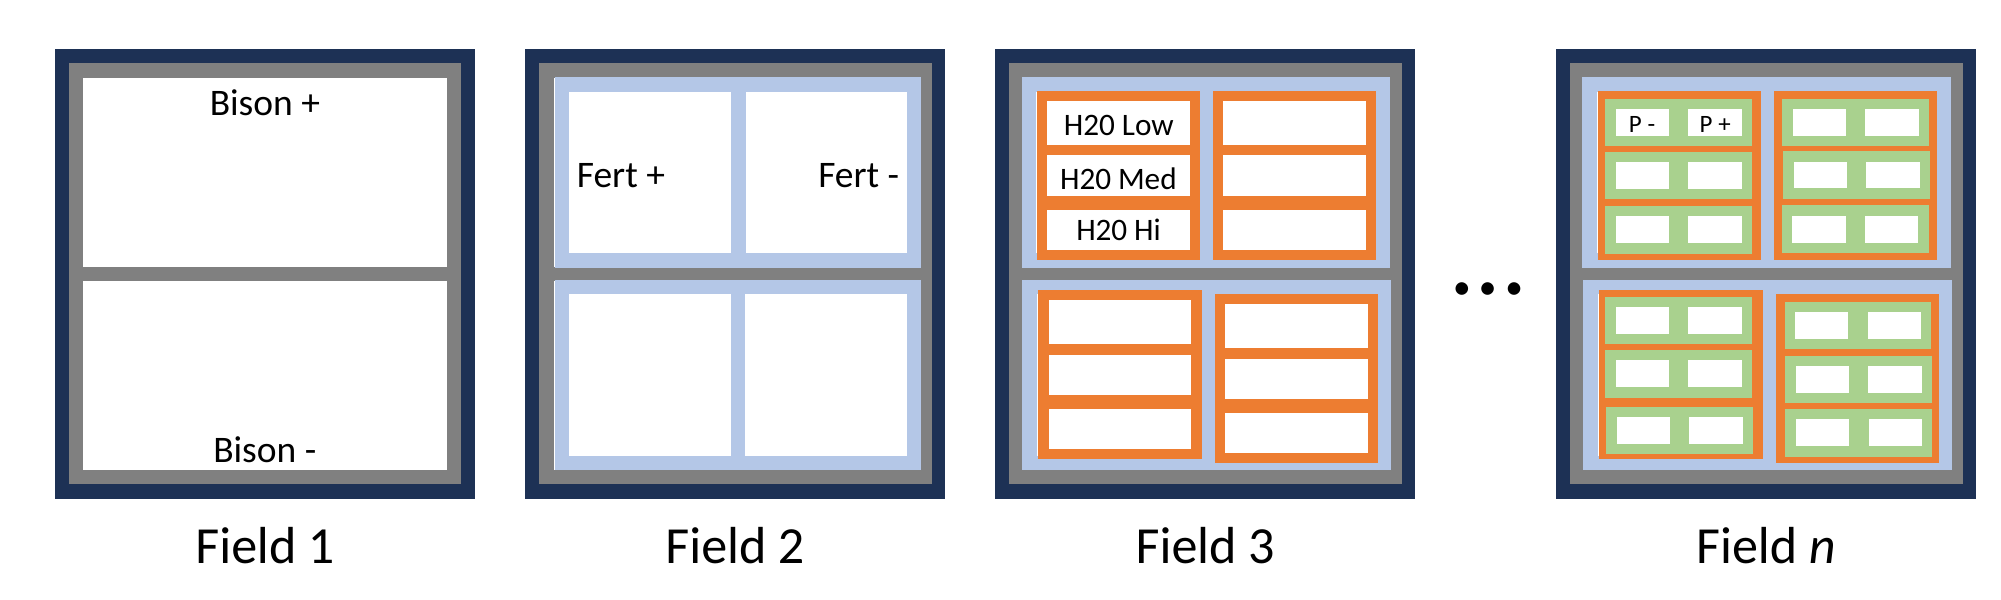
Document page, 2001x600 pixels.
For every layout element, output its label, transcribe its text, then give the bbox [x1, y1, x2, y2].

text_box P - [1609, 103, 1675, 142]
text_box [1219, 352, 1374, 403]
text_box [1219, 298, 1374, 352]
text_box [1860, 155, 1926, 195]
text_box Field n [1562, 504, 1969, 582]
text_box [1562, 55, 1970, 492]
text_box … [1437, 182, 1536, 323]
text_box P + [1682, 103, 1748, 142]
text_box [1016, 273, 1396, 478]
text_box [545, 273, 925, 478]
text_box [1780, 403, 1935, 459]
text_box [1682, 210, 1748, 249]
text_box [1682, 156, 1748, 195]
text_box [1043, 294, 1198, 348]
text_box [1789, 306, 1854, 345]
text_box [561, 286, 737, 464]
text_box [1767, 286, 1946, 464]
text_box [1001, 55, 1409, 492]
text_box [1609, 156, 1675, 195]
text_box [1602, 149, 1757, 200]
text_box [1780, 298, 1935, 352]
text_box [1683, 411, 1749, 450]
text_box [1043, 348, 1198, 399]
text_box [1682, 301, 1748, 340]
text_box Bison - [75, 273, 455, 478]
text_box [737, 286, 915, 464]
text_box [1786, 103, 1852, 142]
text_box [1778, 149, 1933, 200]
text_box [546, 70, 926, 275]
text_box Field 1 [61, 504, 468, 582]
text_box [1609, 210, 1675, 249]
text_box Fert + [561, 84, 737, 262]
text_box Field 3 [1002, 504, 1409, 582]
text_box [1603, 399, 1759, 455]
text_box [1602, 95, 1757, 149]
text_box [1780, 352, 1935, 403]
text_box H20 Hi [1041, 200, 1196, 256]
text_box [1786, 210, 1852, 249]
text_box [1862, 360, 1928, 399]
text_box [1859, 103, 1925, 142]
text_box [1862, 306, 1927, 345]
text_box [1602, 200, 1757, 256]
text_box [1217, 149, 1372, 200]
text_box [1029, 286, 1207, 464]
text_box [1577, 70, 1957, 275]
text_box [1603, 294, 1759, 350]
text_box Bison + [75, 70, 455, 273]
text_box [1016, 70, 1396, 273]
text_box [1603, 348, 1758, 399]
text_box H20 Low [1041, 95, 1196, 149]
text_box [1217, 200, 1372, 256]
text_box [531, 55, 939, 492]
text_box [1028, 84, 1206, 262]
text_box [1589, 84, 1767, 262]
text_box [1609, 301, 1675, 340]
text_box [1859, 210, 1925, 249]
text_box Fert - [737, 84, 915, 262]
text_box [1207, 286, 1385, 464]
text_box [61, 55, 469, 492]
text_box [1682, 354, 1748, 393]
text_box [1576, 273, 1956, 478]
text_box [1787, 155, 1853, 195]
text_box Field 2 [531, 504, 938, 582]
text_box [1610, 411, 1676, 450]
text_box [1043, 399, 1198, 455]
text_box [1206, 84, 1384, 262]
text_box H20 Med [1041, 149, 1196, 200]
text_box [1790, 413, 1855, 452]
text_box [1589, 286, 1767, 464]
text_box [1778, 95, 1933, 149]
text_box [1219, 403, 1374, 459]
text_box [1778, 200, 1933, 256]
text_box [1767, 84, 1945, 262]
text_box [1609, 354, 1675, 393]
text_box [1862, 413, 1928, 452]
text_box [1217, 95, 1372, 149]
text_box [1789, 360, 1855, 399]
